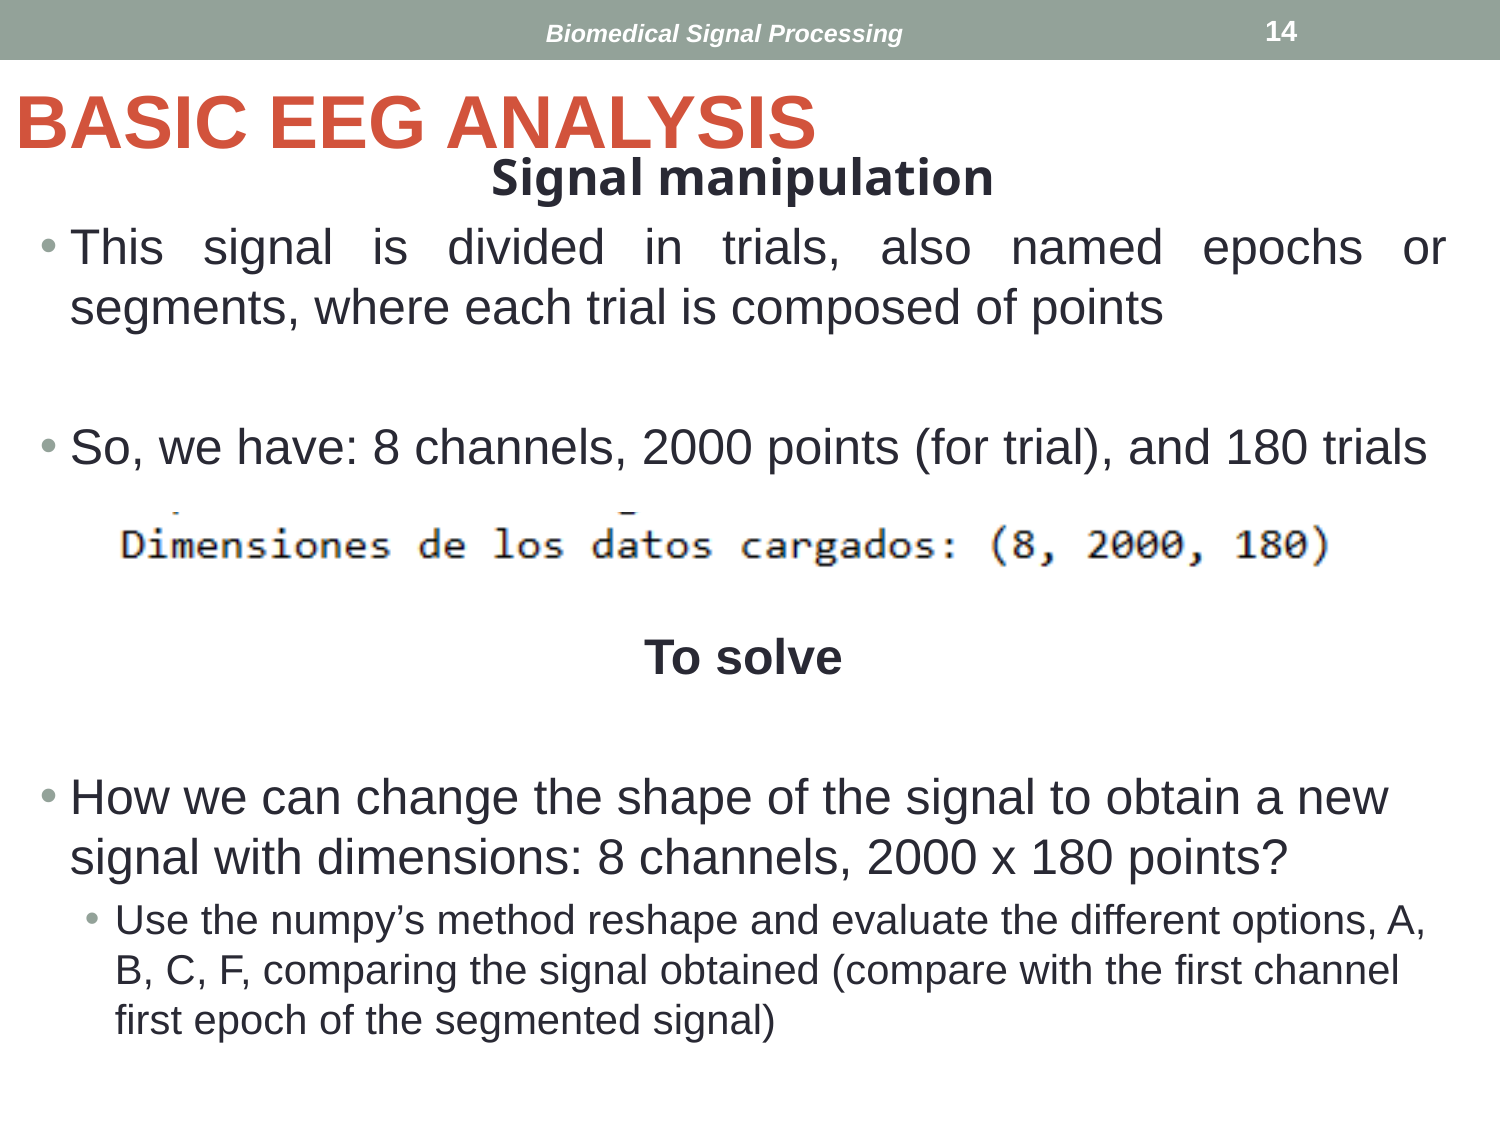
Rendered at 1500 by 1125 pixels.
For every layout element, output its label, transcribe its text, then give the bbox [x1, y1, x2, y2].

slide_number ‹#› [1250, 3, 1425, 57]
picture [116, 512, 1334, 576]
title BASIC EEG ANALYSIS [0, 62, 1350, 175]
footer Biomedical Signal Processing [200, 3, 1250, 63]
list Signal manipulation This signal is divided in trials, also named epochs or segments, where each trial is composed of points So, we have: 8 channels, 2000 points (for trial), and 180 trials To solve How we can change the shape of the signal to obtain a new signal with dimensions: 8 channels, 2000 x 180 points? Use the numpy’s method reshape and evaluate the different options, A, B, C, F, comparing the signal obtained (compare with the first channel first epoch of the segmented signal) [24, 137, 1463, 1013]
